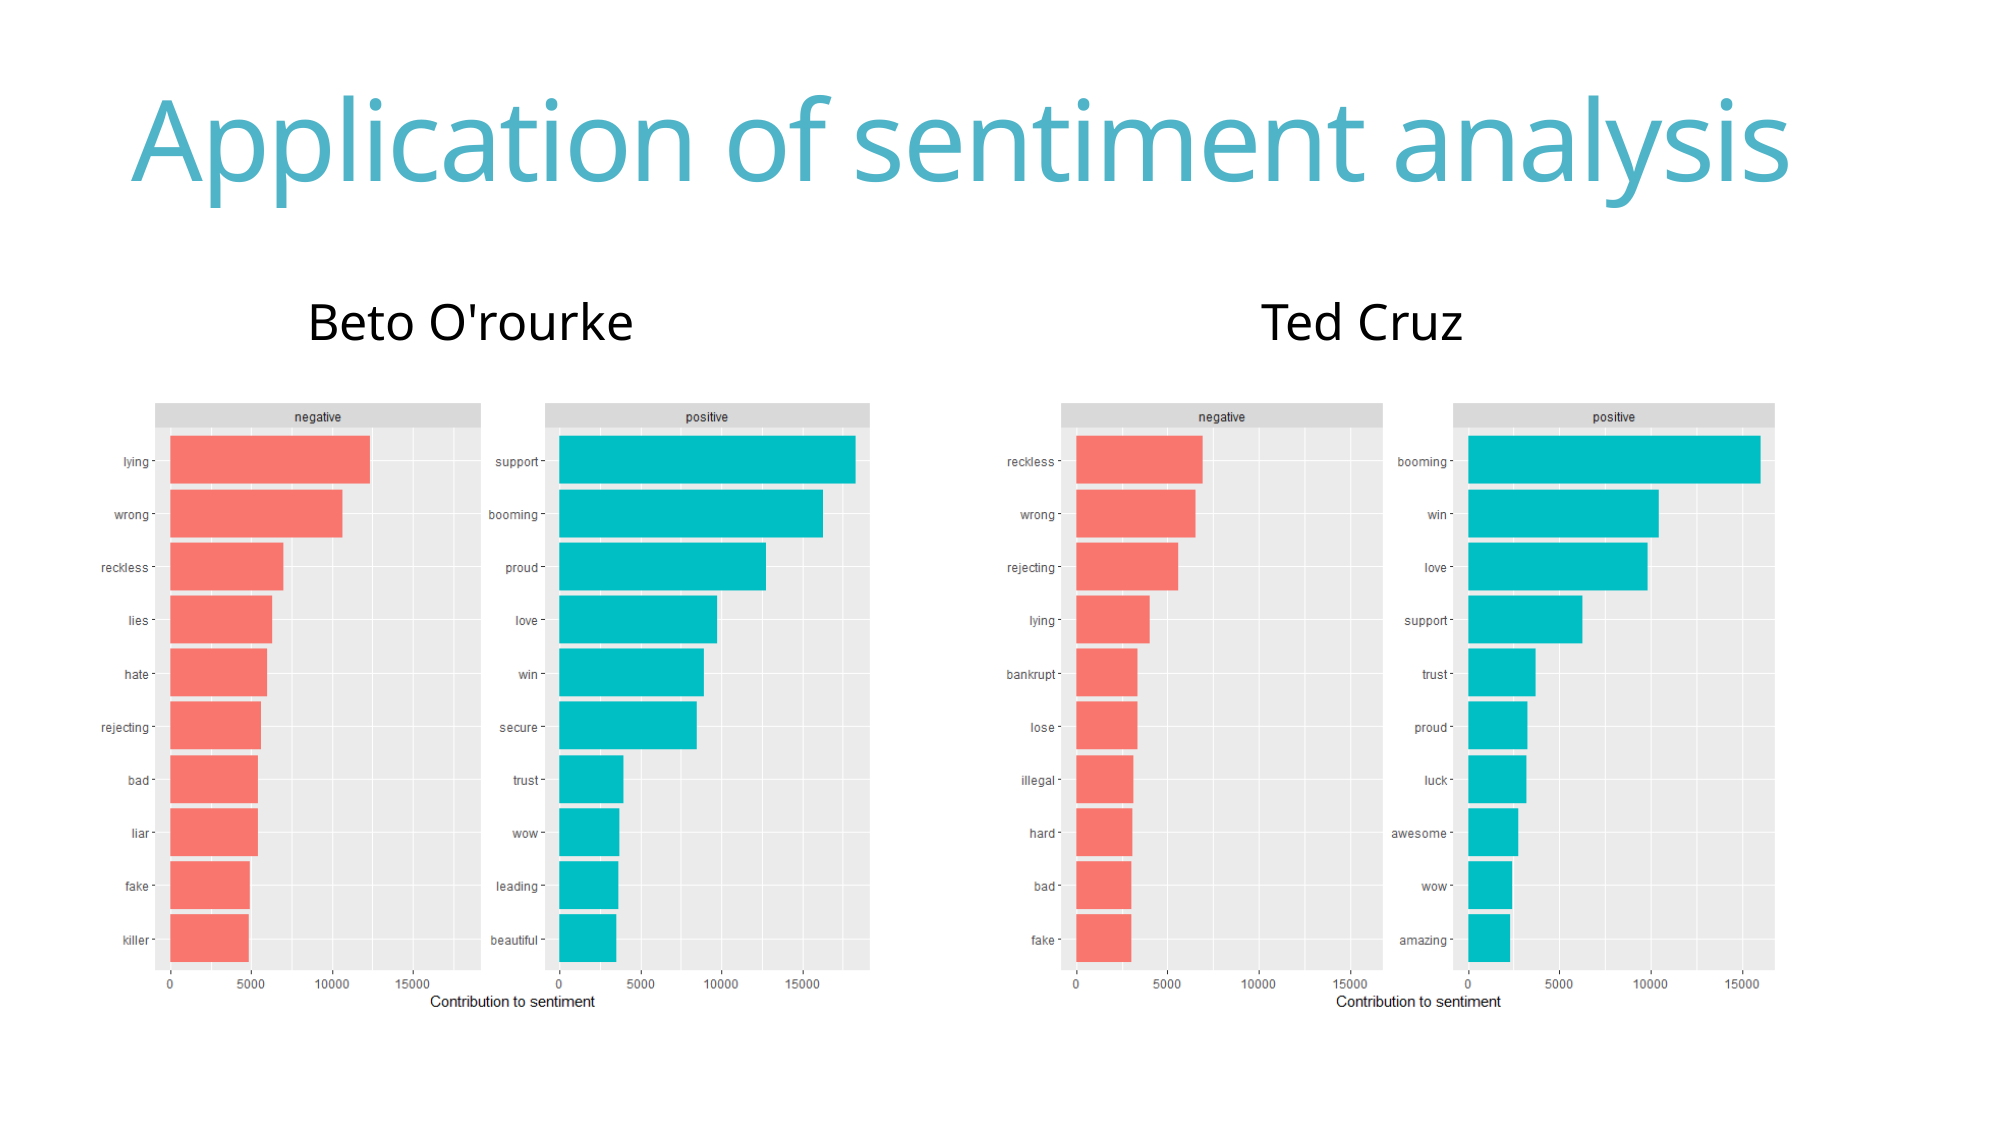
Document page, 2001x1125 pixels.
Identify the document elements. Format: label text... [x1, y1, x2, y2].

picture [94, 396, 878, 1017]
picture [999, 396, 1783, 1017]
text_box Beto O'rourke [292, 282, 716, 358]
text_box Ted Cruz [1246, 282, 1536, 358]
title Application of sentiment analysis [116, 10, 1884, 283]
